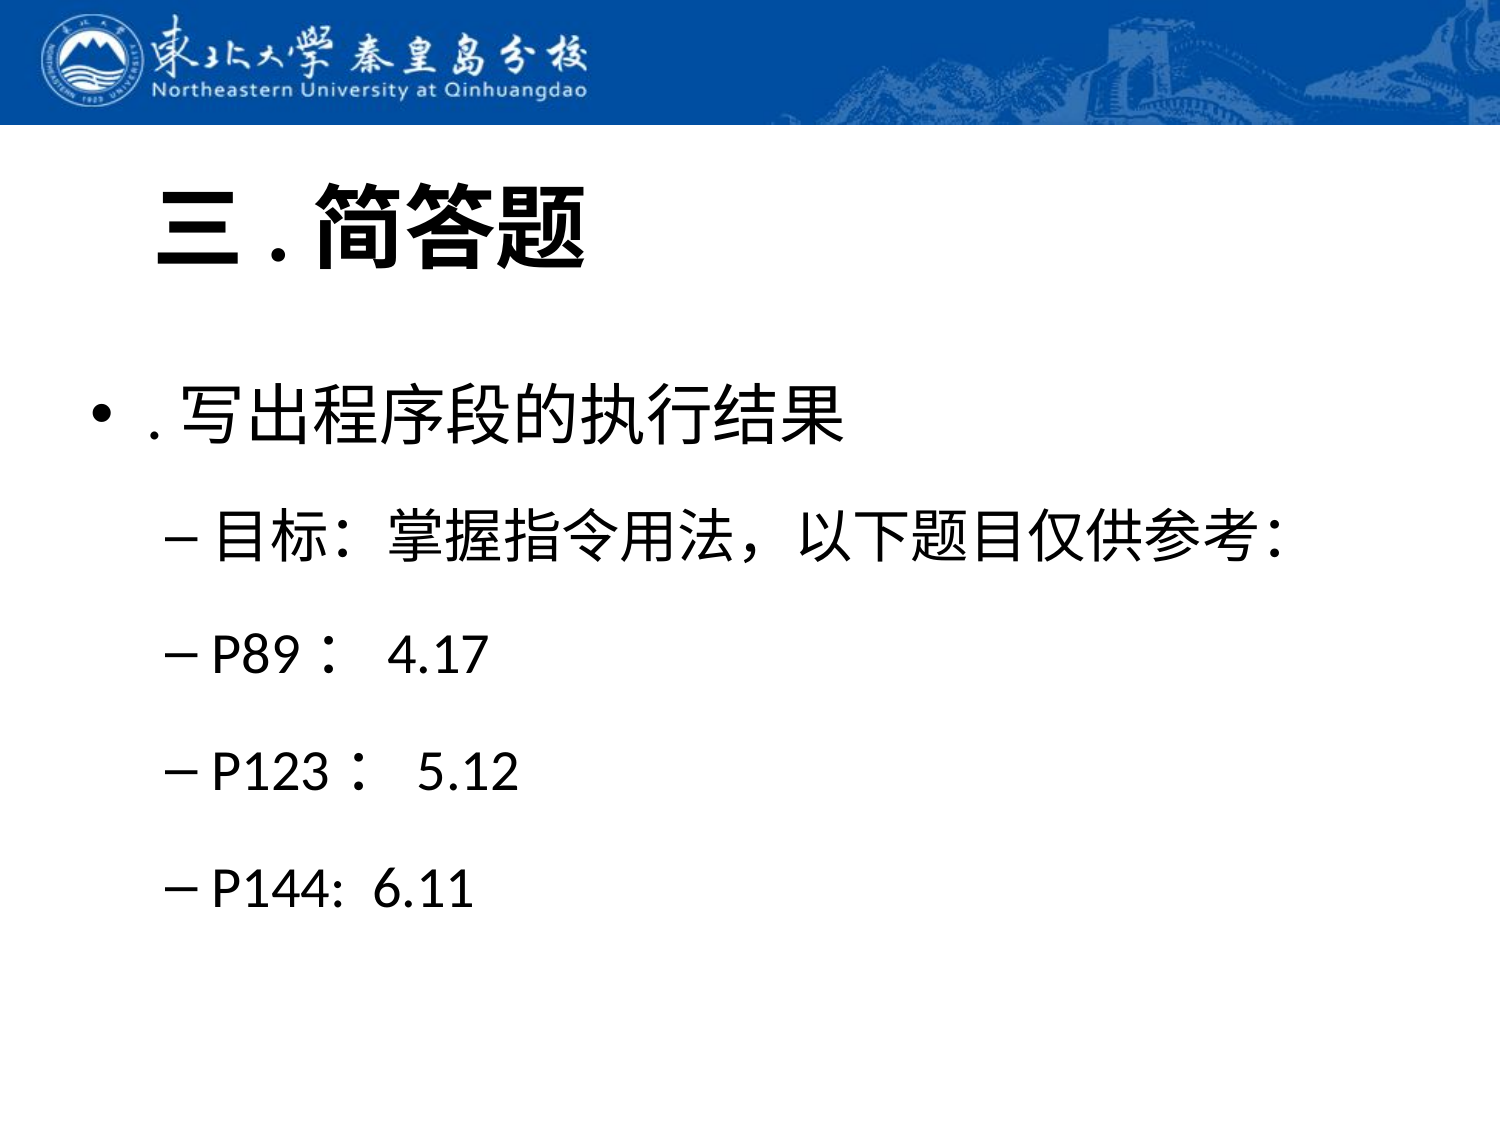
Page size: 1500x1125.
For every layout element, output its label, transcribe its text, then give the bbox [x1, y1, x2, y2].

title 三.简答题 [137, 162, 1488, 350]
picture [0, 0, 1500, 125]
list .写出程序段的执行结果 目标：掌握指令用法，以下题目仅供参考： P89：4.17 P123：5.12 P144: 6.11 [74, 324, 1426, 968]
